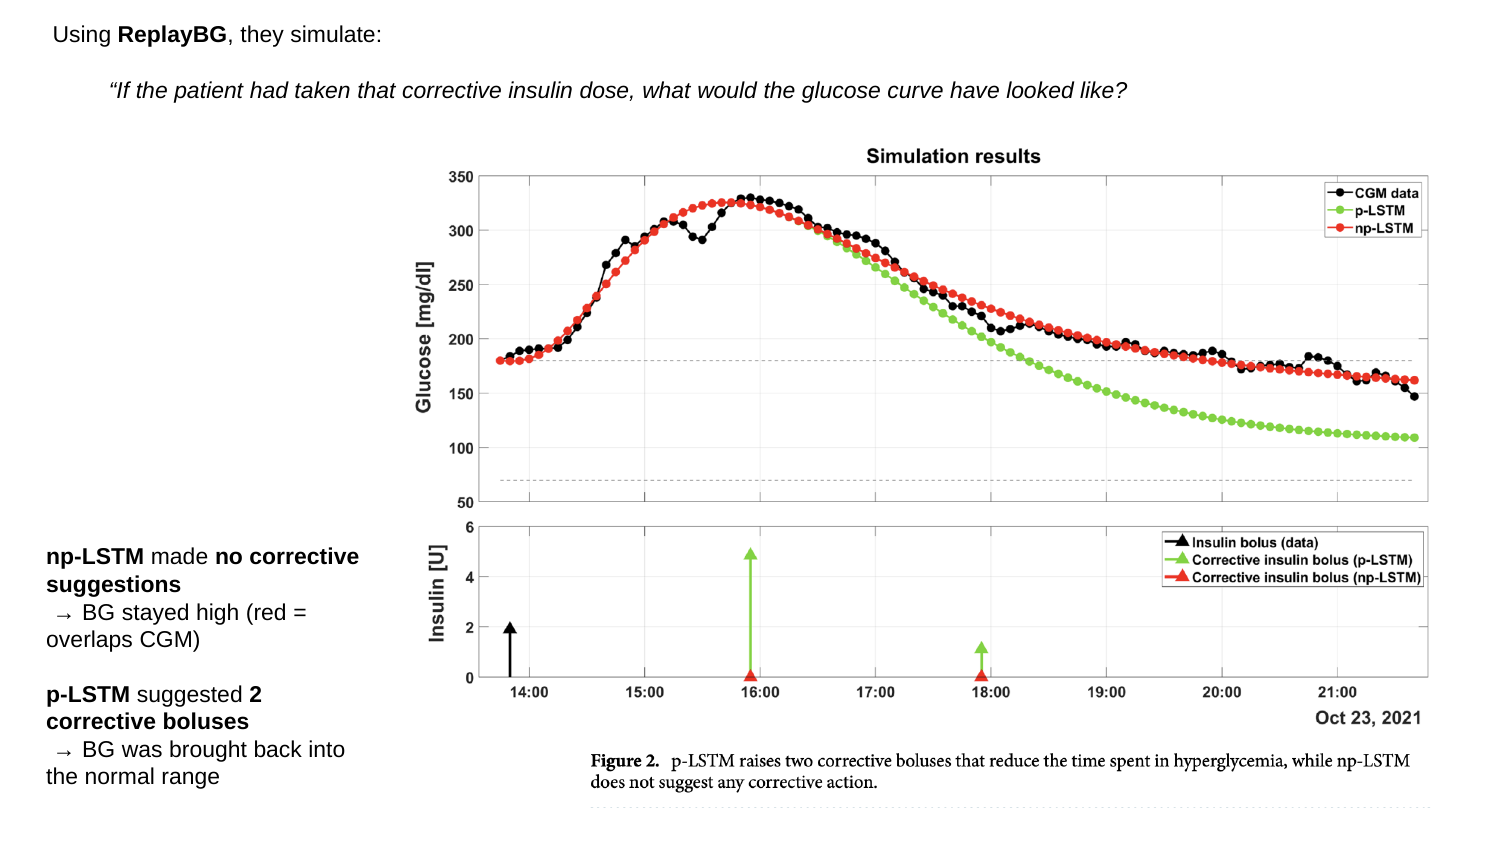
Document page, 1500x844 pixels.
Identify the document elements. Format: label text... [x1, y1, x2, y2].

text_box Using ReplayBG, they simulate: “If the patient had taken that corrective insulin dose, what would the glucose curve have looked like? [31, 0, 1326, 118]
picture [339, 115, 1481, 808]
text_box np-LSTM made no corrective suggestions → BG stayed high (red = overlaps CGM) p-LSTM suggested 2 corrective boluses → BG was brought back into the normal range [31, 527, 334, 805]
